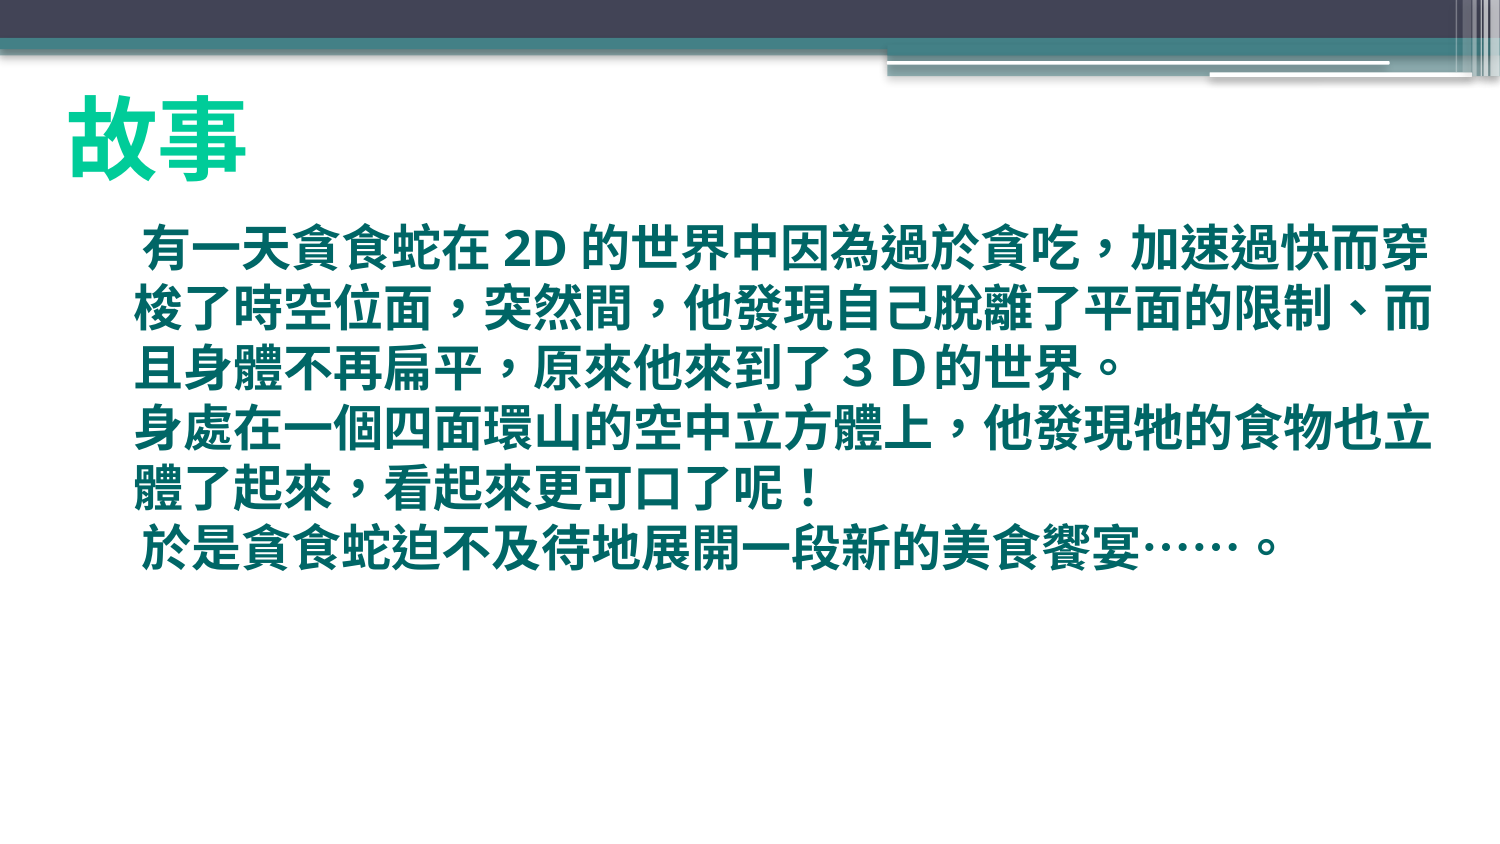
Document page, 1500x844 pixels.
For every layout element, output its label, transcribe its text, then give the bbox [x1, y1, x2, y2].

title 故事 [51, 67, 1449, 210]
list 有一天貪食蛇在2D的世界中因為過於貪吃，加速過快而穿梭了時空位面，突然間，他發現自己脫離了平面的限制、而且身體不再扁平，原來他來到了３Ｄ的世界。 身處在一個四面環山的空中立方體上，他發現牠的食物也立體了起來，看起來更可口了呢！ 於是貪食蛇迫不及待地展開一段新的美食饗宴……。 [58, 201, 1456, 750]
